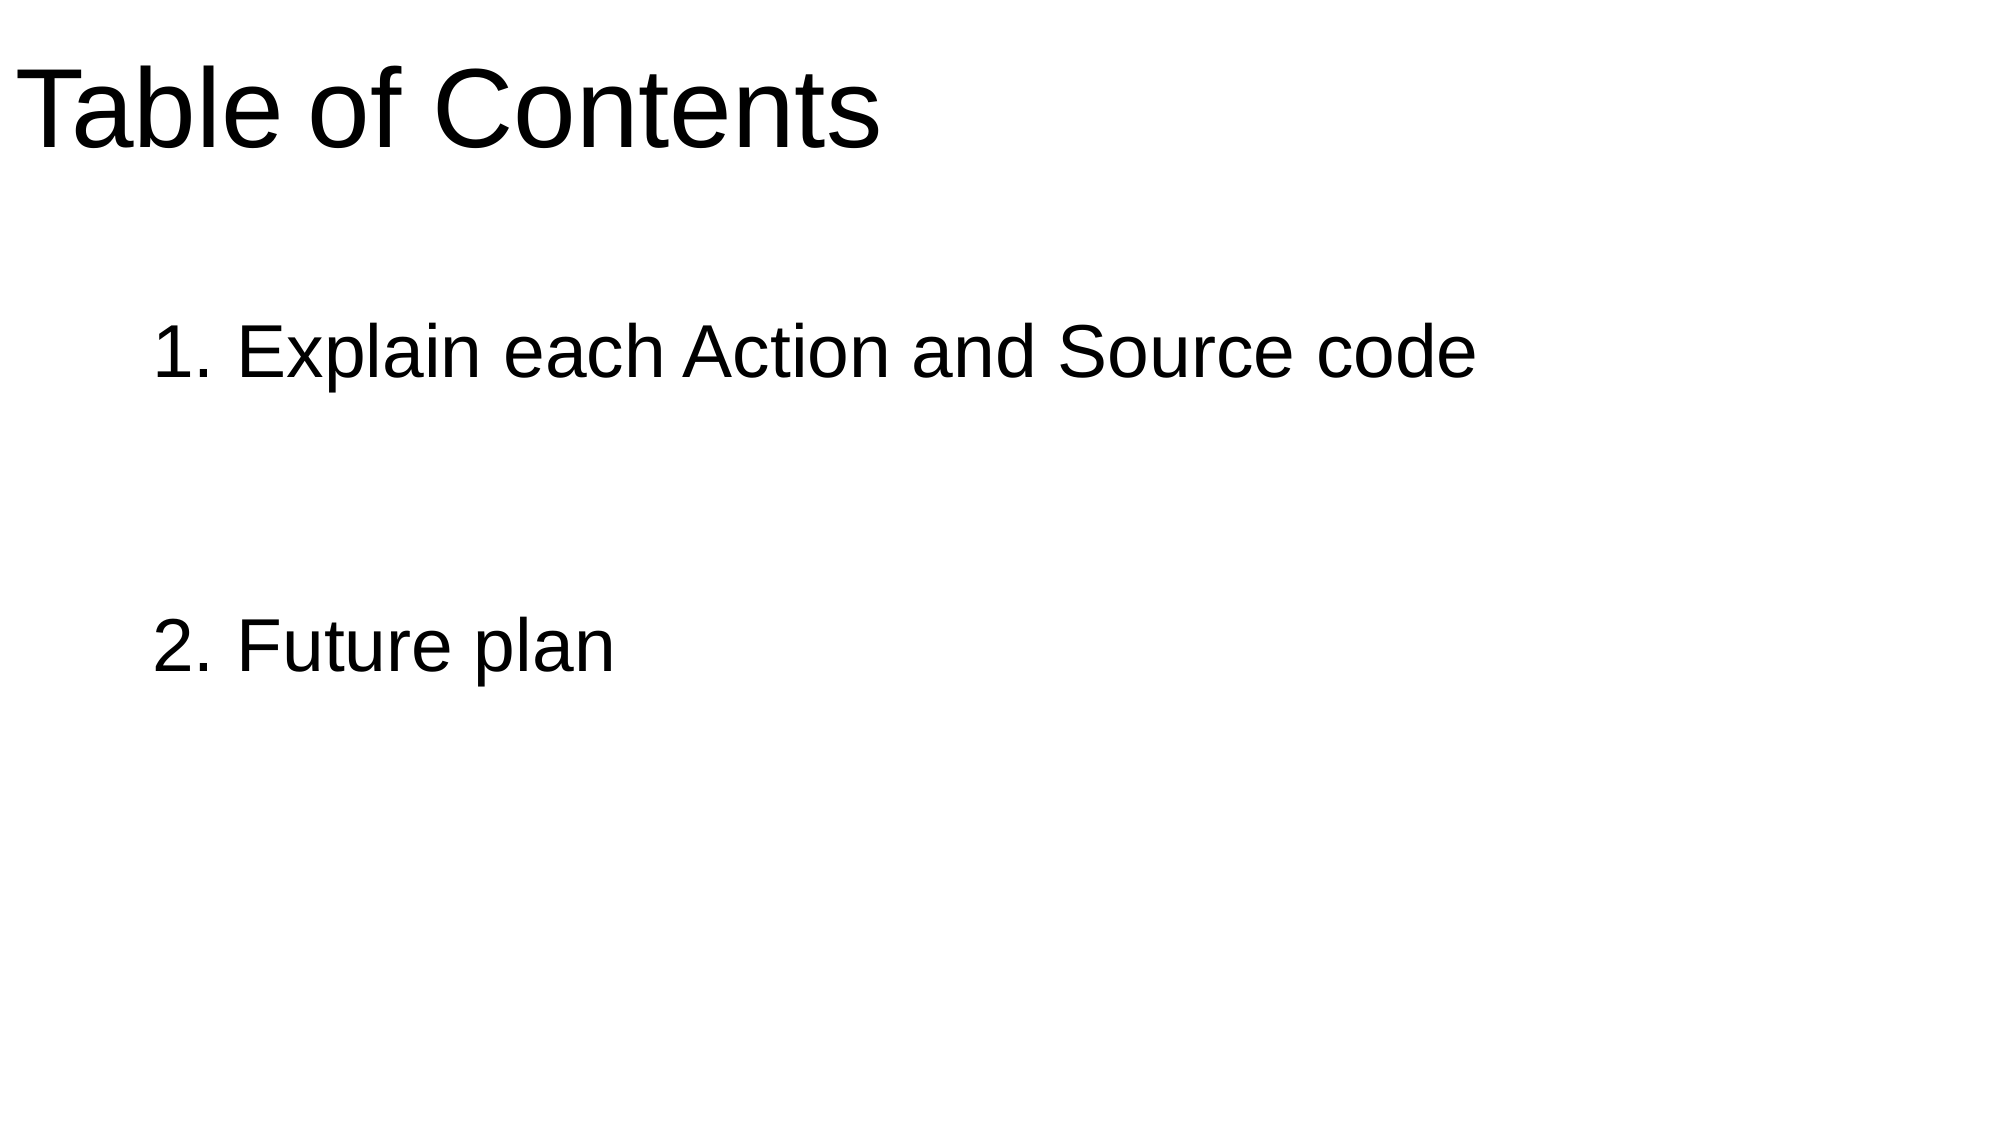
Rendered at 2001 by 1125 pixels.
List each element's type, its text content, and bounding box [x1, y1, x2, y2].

title Table of Contents [0, 2, 1725, 221]
text_box Explain each Action and Source code Future plan [137, 305, 1863, 1020]
